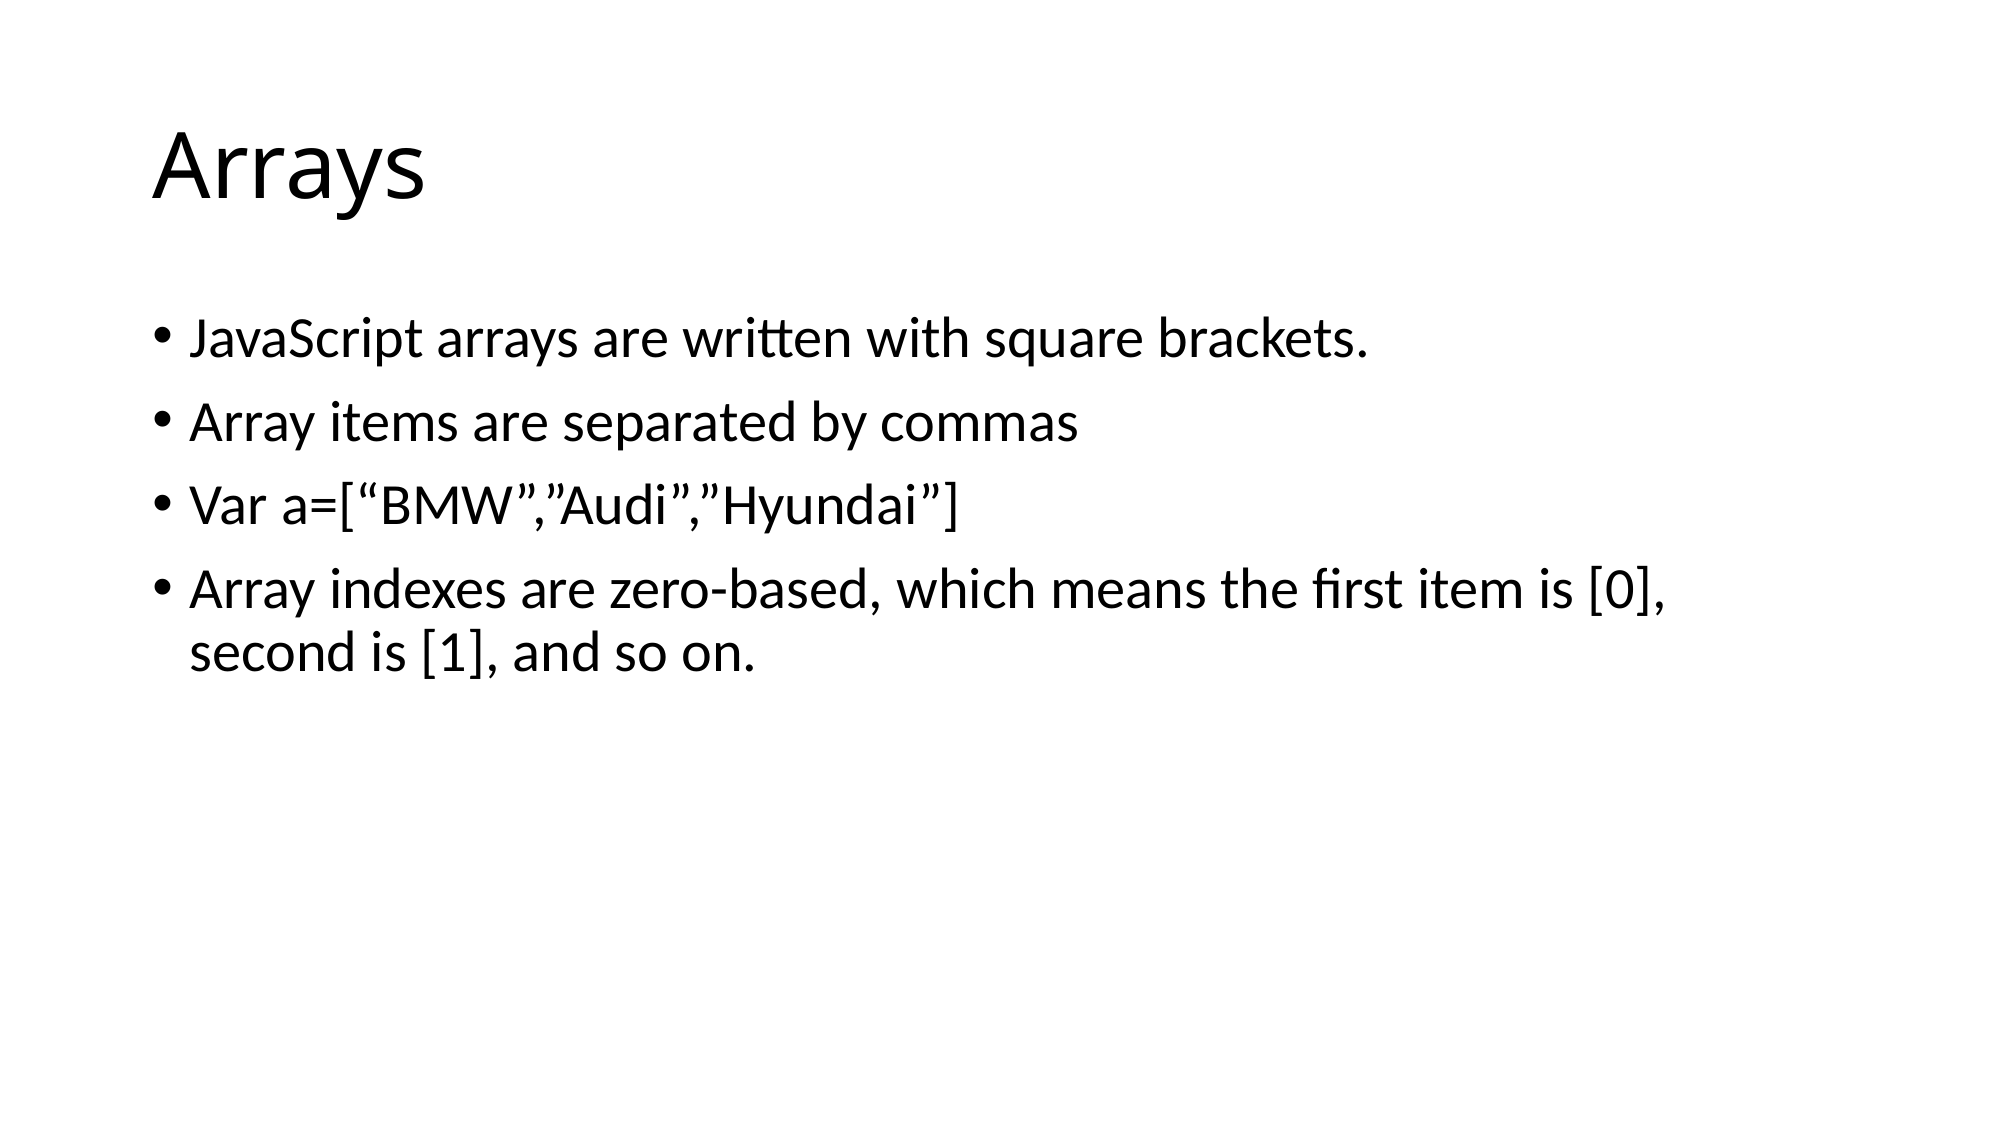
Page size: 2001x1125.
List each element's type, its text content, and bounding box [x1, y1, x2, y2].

list JavaScript arrays are written with square brackets. Array items are separated by commas Var a=[“BMW”,”Audi”,”Hyundai”] Array indexes are zero-based, which means the first item is [0], second is [1], and so on. [137, 299, 1863, 1014]
title Arrays [137, 59, 1863, 278]
